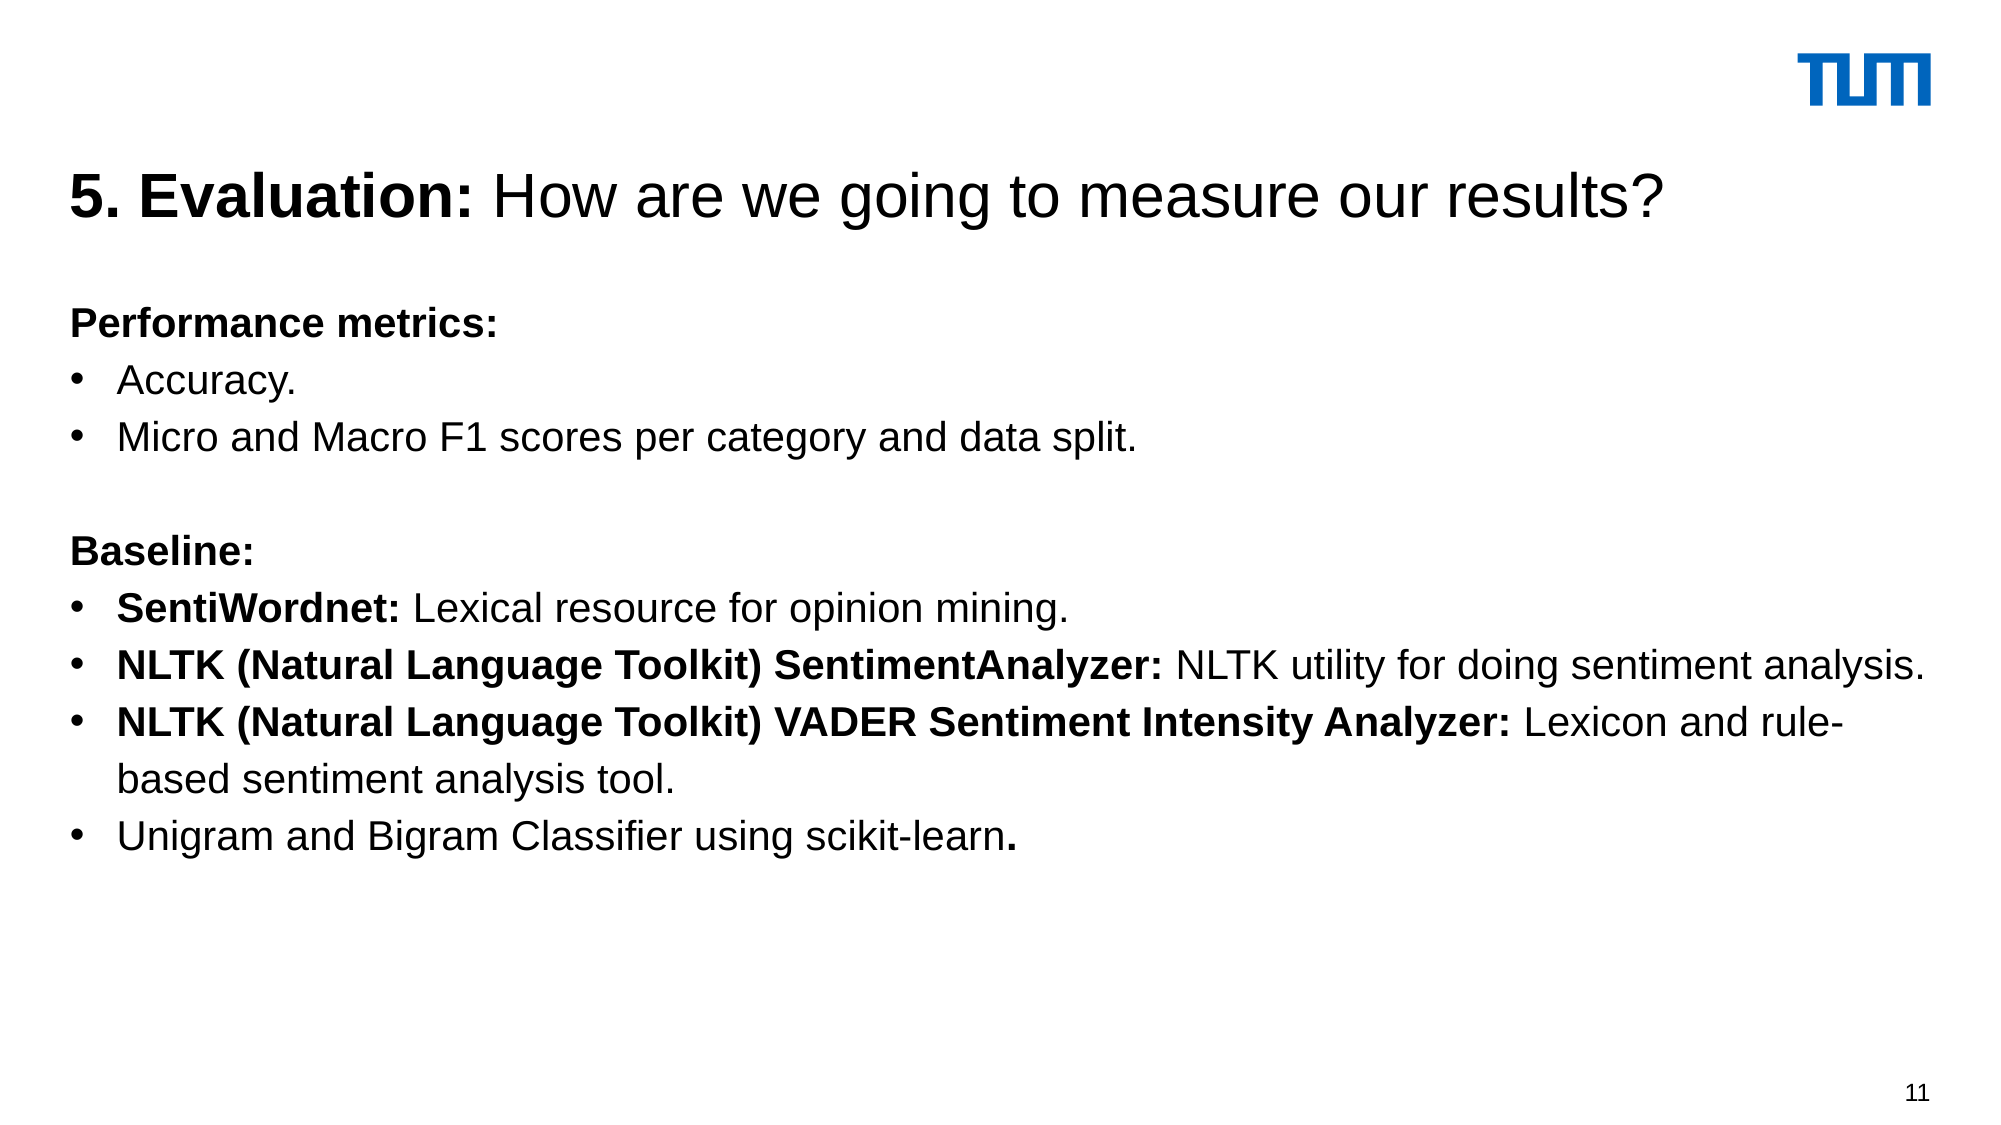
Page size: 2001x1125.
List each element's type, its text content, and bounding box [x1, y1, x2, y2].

text_box 5. Evaluation: How are we going to measure our results? [69, 163, 1931, 289]
text_box Performance metrics: Accuracy. Micro and Macro F1 scores per category and data split. Baseline: SentiWordnet: Lexical resource for opinion mining. NLTK (Natural Language Toolkit) SentimentAnalyzer: NLTK utility for doing sentiment analysis. NLTK (Natural Language Toolkit) VADER Sentiment Intensity Analyzer: Lexicon and rule-based sentiment analysis tool. Unigram and Bigram Classifier using scikit-learn. [69, 289, 1931, 1060]
text_box 11 [1481, 1061, 1931, 1122]
